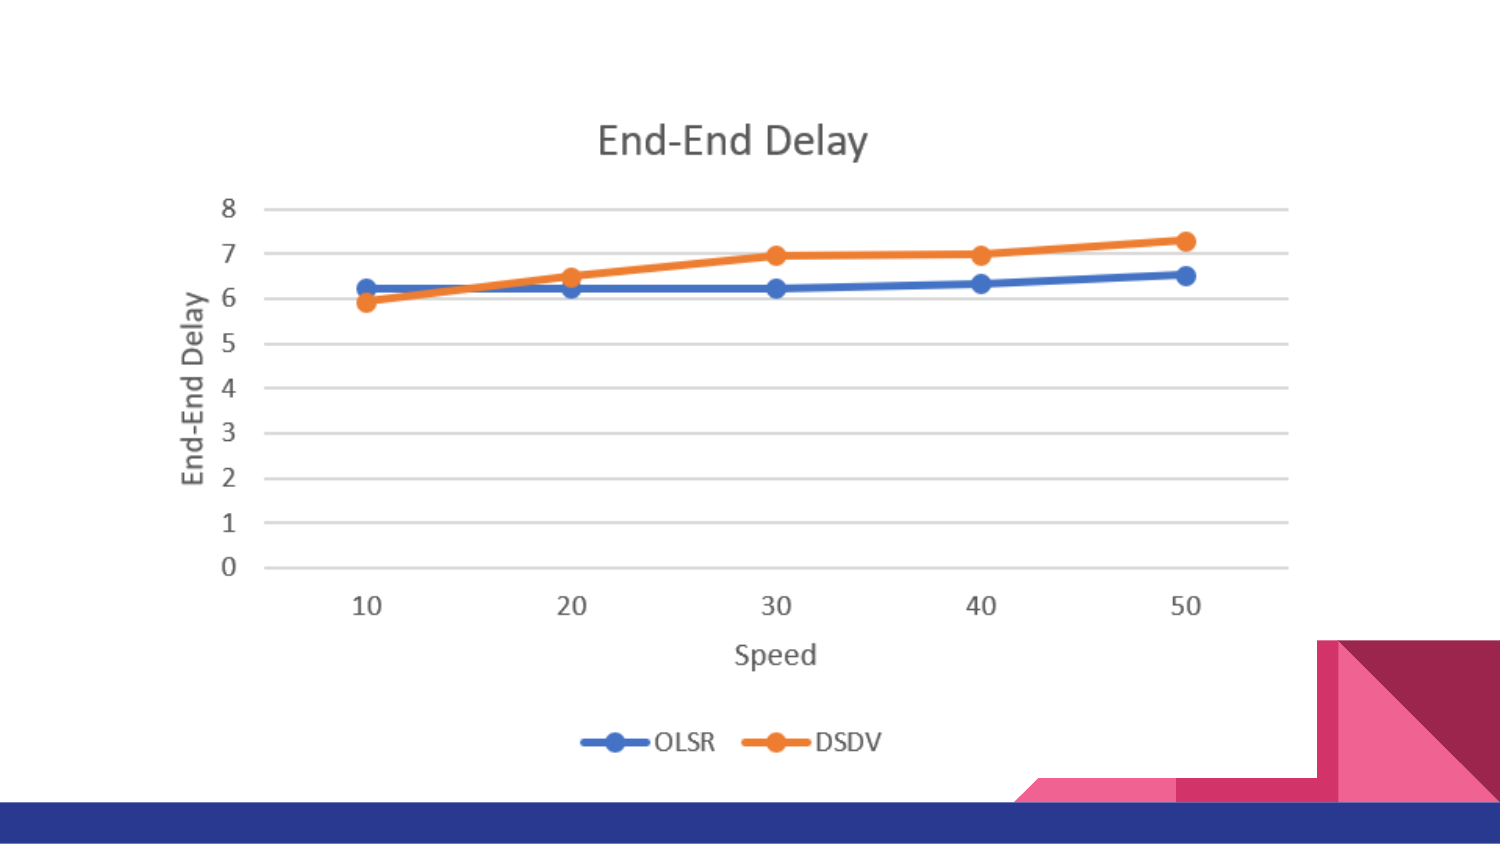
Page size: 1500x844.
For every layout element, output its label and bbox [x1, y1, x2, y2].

picture [133, 91, 1317, 778]
